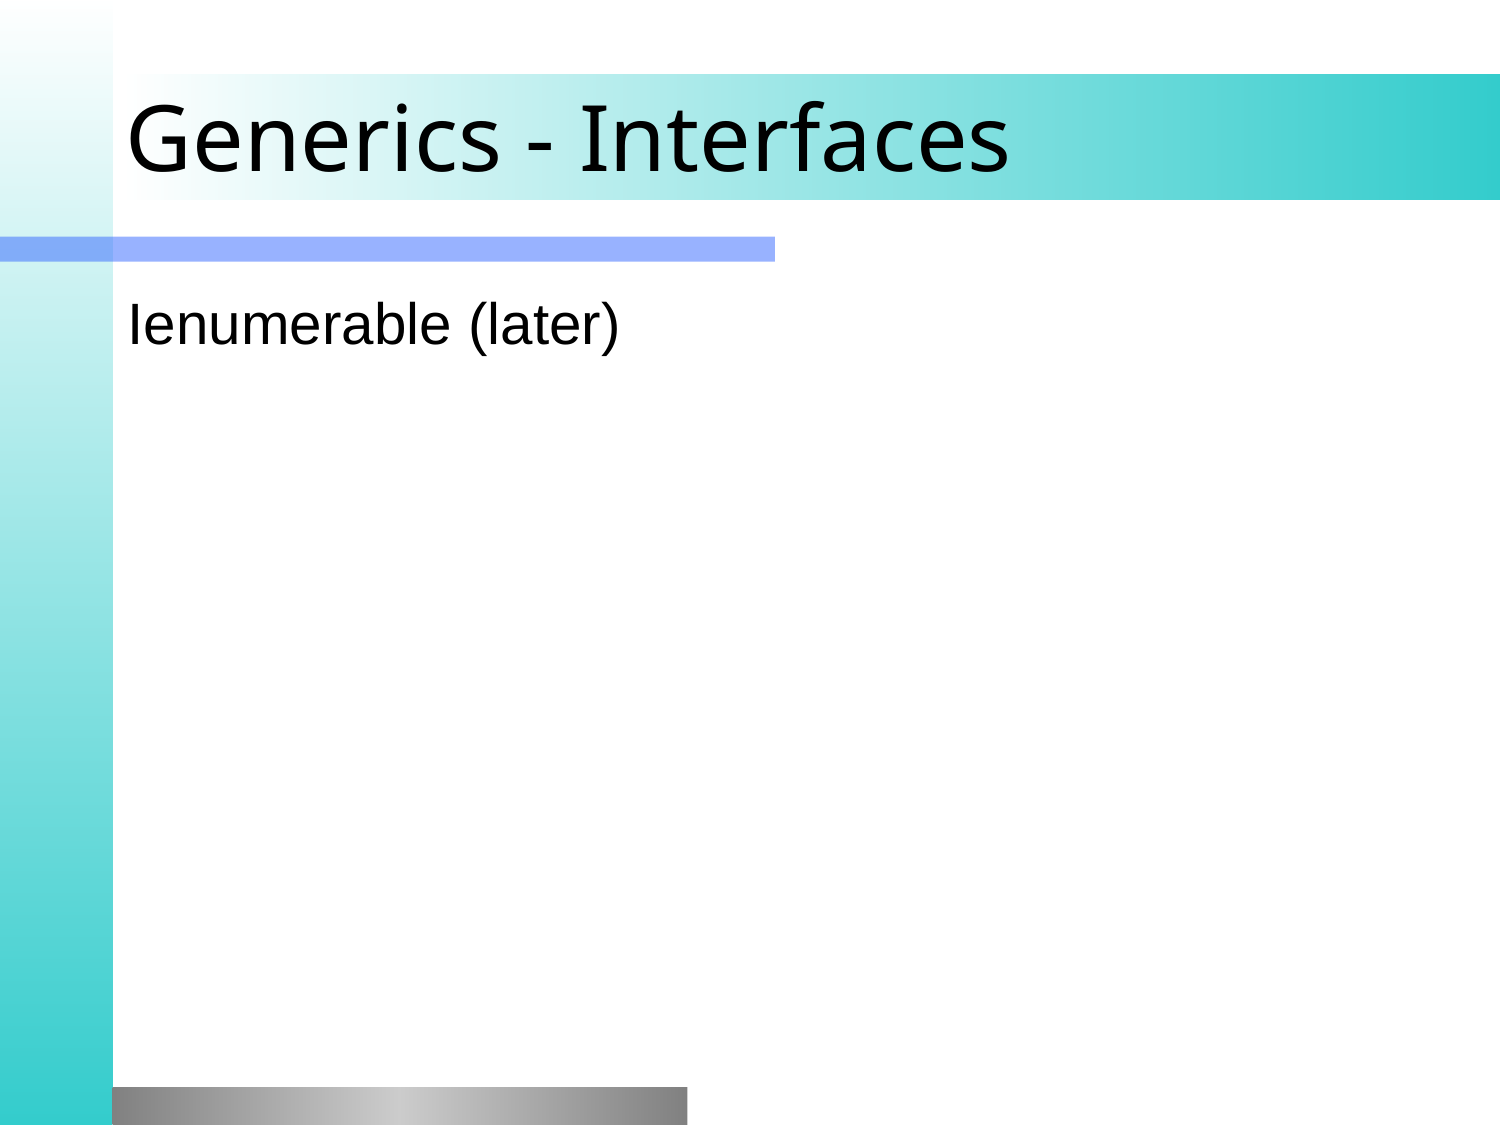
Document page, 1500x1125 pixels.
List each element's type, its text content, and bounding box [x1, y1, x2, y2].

list Ienumerable (later) [112, 278, 1388, 1073]
title Generics - Interfaces [110, 40, 1386, 229]
